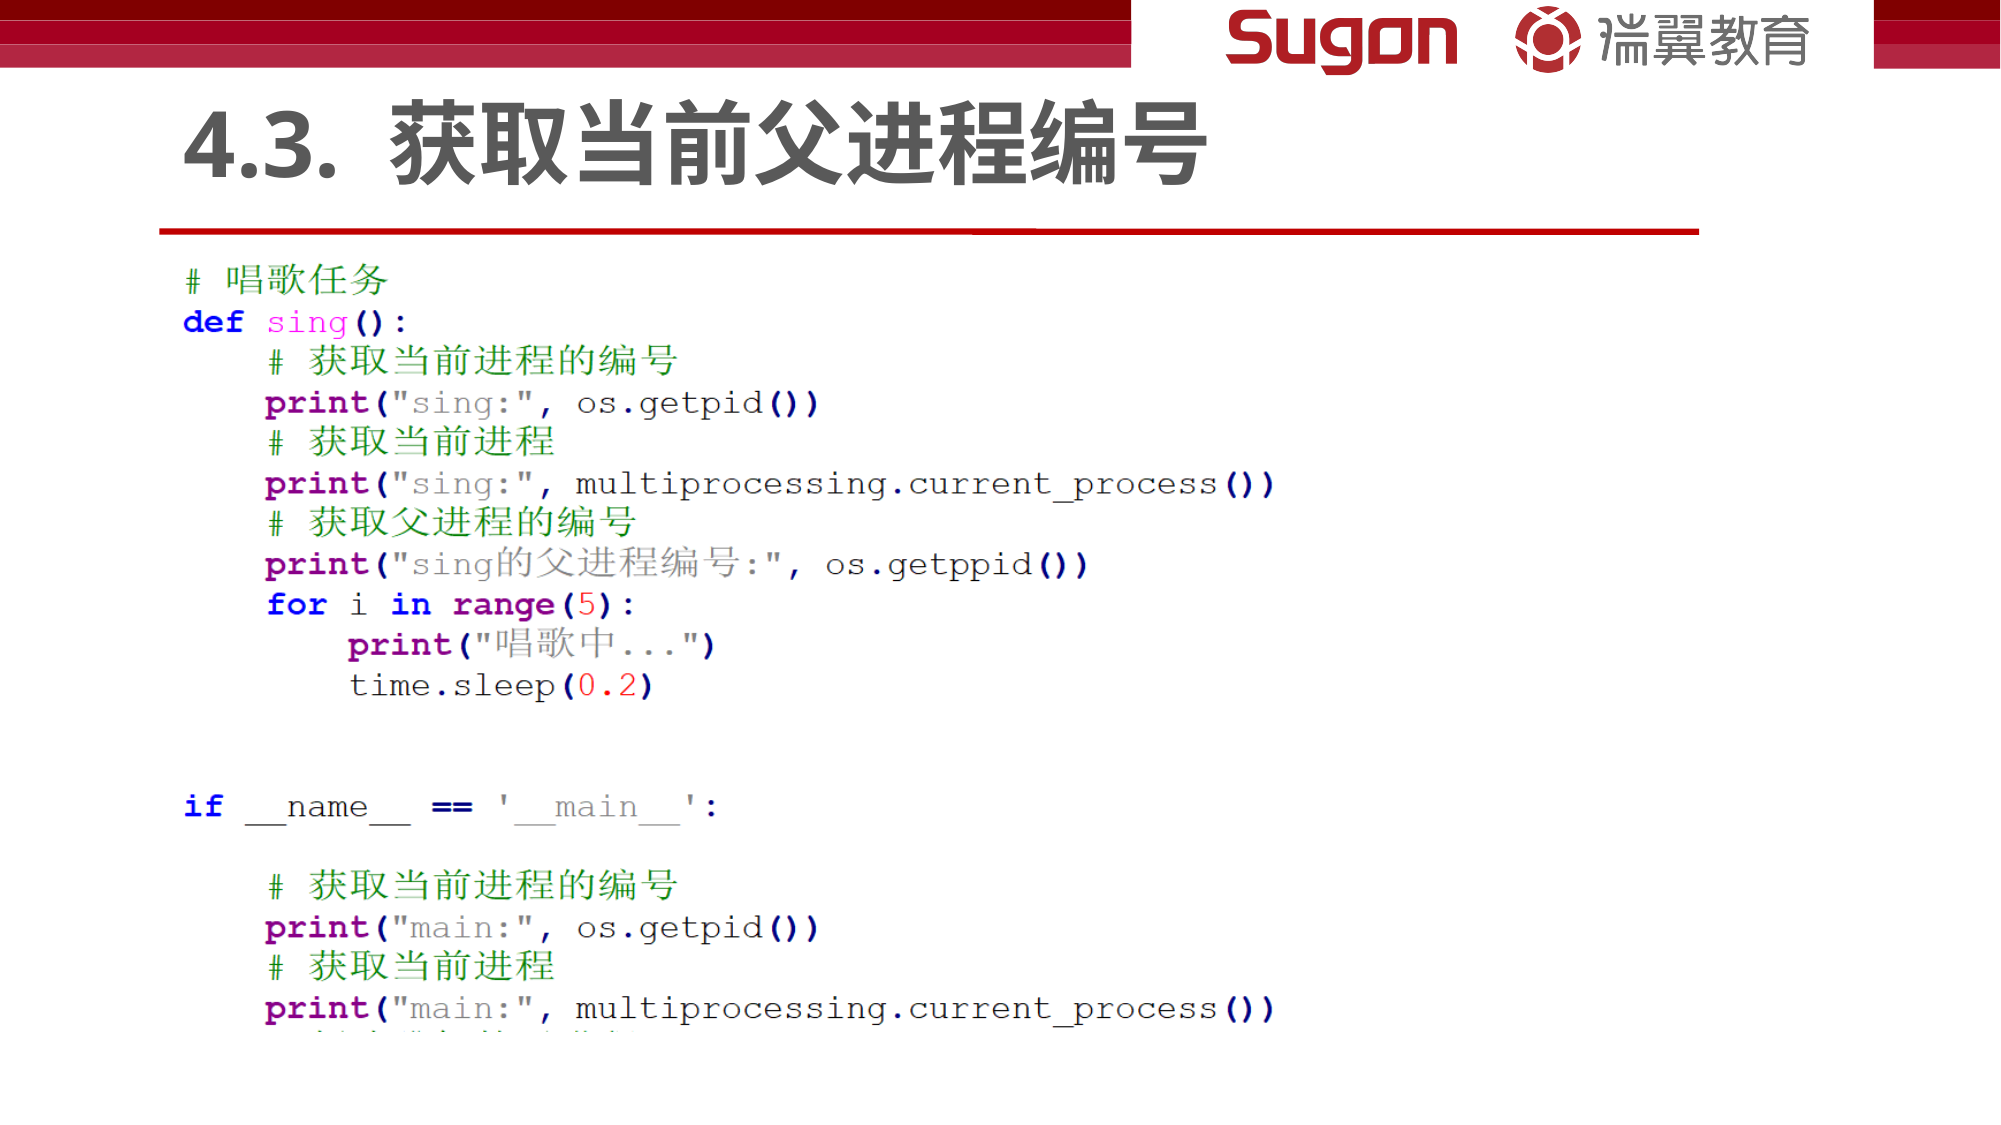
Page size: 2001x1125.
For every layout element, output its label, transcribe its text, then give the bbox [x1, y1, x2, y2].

picture [1194, 0, 1484, 91]
picture [1515, 6, 1809, 73]
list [169, 256, 1297, 1032]
title 4.3. 获取当前父进程编号 [169, 91, 1895, 214]
